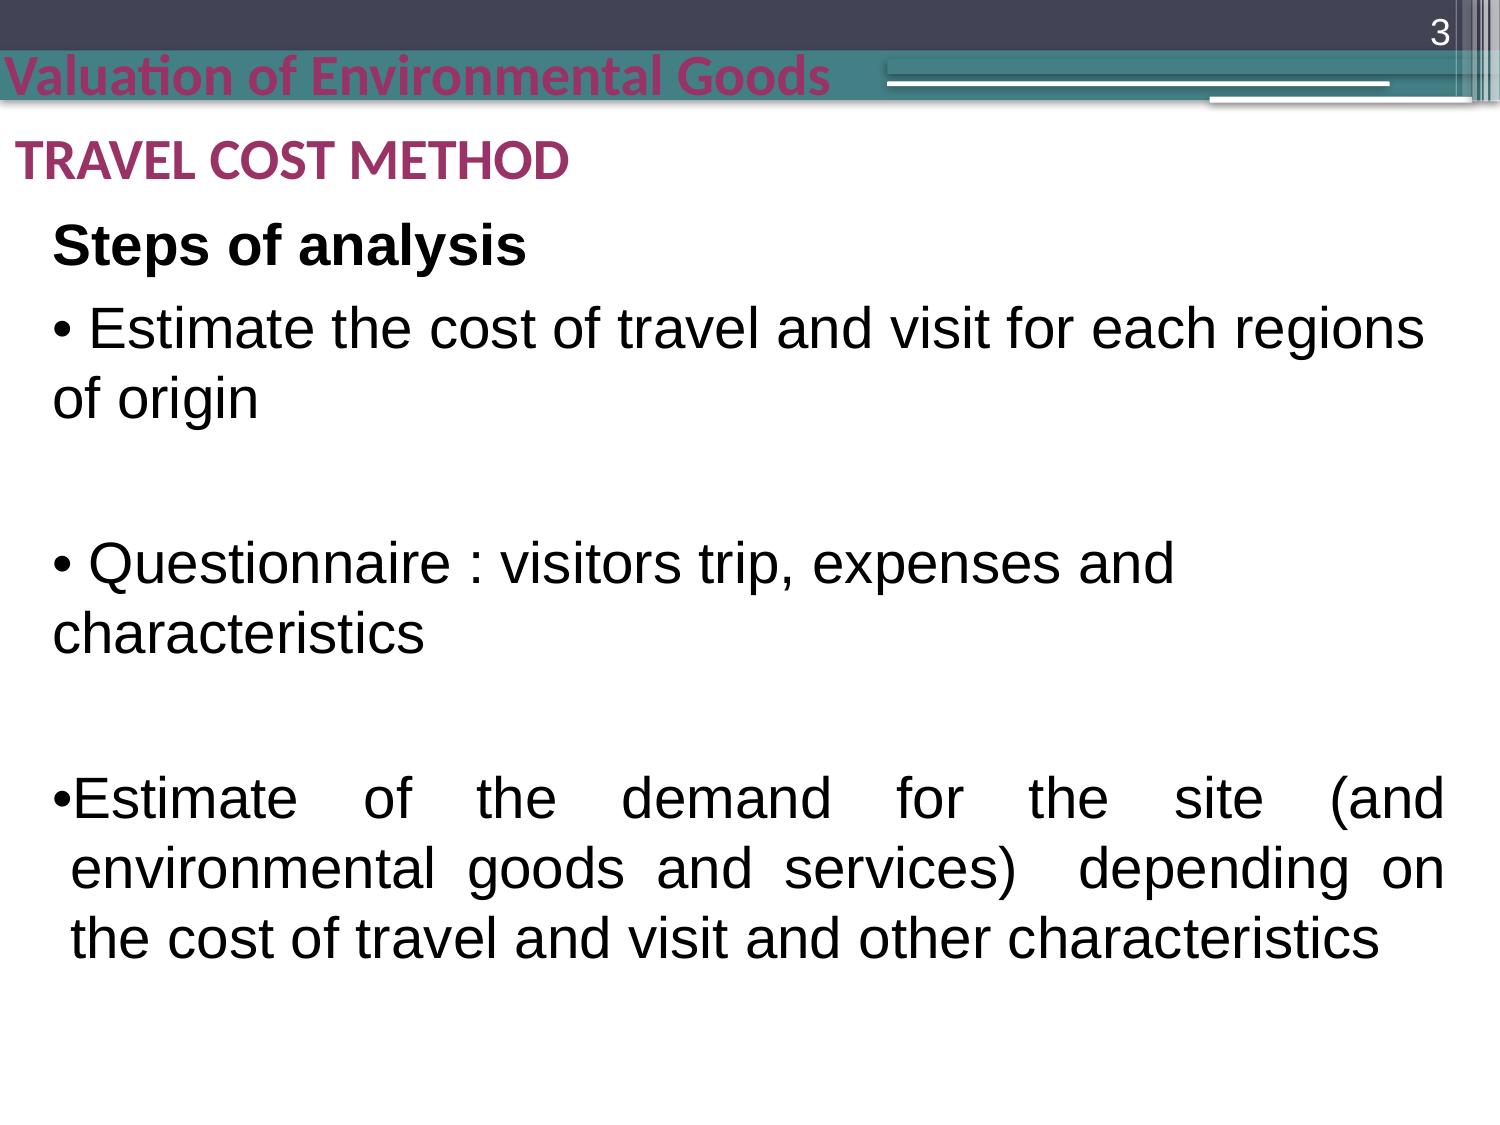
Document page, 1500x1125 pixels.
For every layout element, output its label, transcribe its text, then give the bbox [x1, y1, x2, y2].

text_box TRAVEL COST METHOD [0, 124, 1425, 188]
slide_number 3 [1340, 0, 1466, 61]
text_box Steps of analysis • Estimate the cost of travel and visit for each regions of origin • Questionnaire : visitors trip, expenses and characteristics •Estimate of the demand for the site (and environmental goods and services) depending on the cost of travel and visit and other characteristics [37, 199, 1463, 978]
